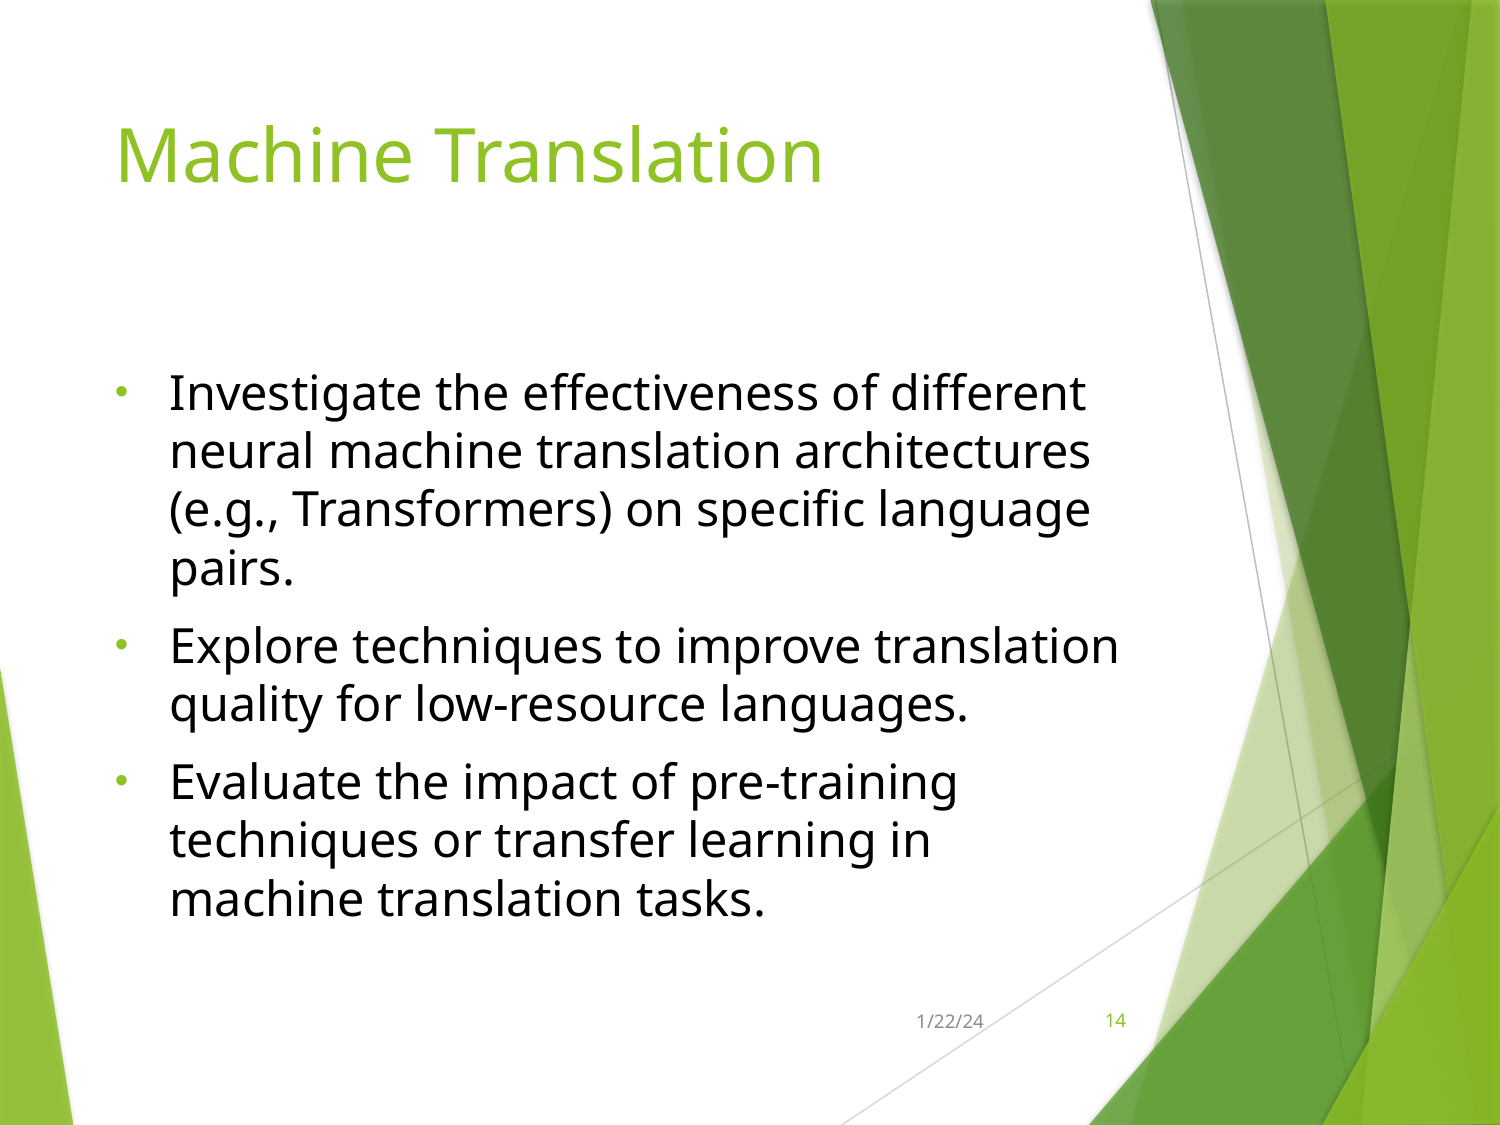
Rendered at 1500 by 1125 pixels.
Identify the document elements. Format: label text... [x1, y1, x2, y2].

slide_number 14 [1057, 991, 1142, 1051]
title Machine Translation [99, 99, 1142, 317]
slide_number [886, 991, 999, 1051]
list Investigate the effectiveness of different neural machine translation architectures (e.g., Transformers) on specific language pairs. Explore techniques to improve translation quality for low-resource languages. Evaluate the impact of pre-training techniques or transfer learning in machine translation tasks. [99, 354, 1142, 992]
